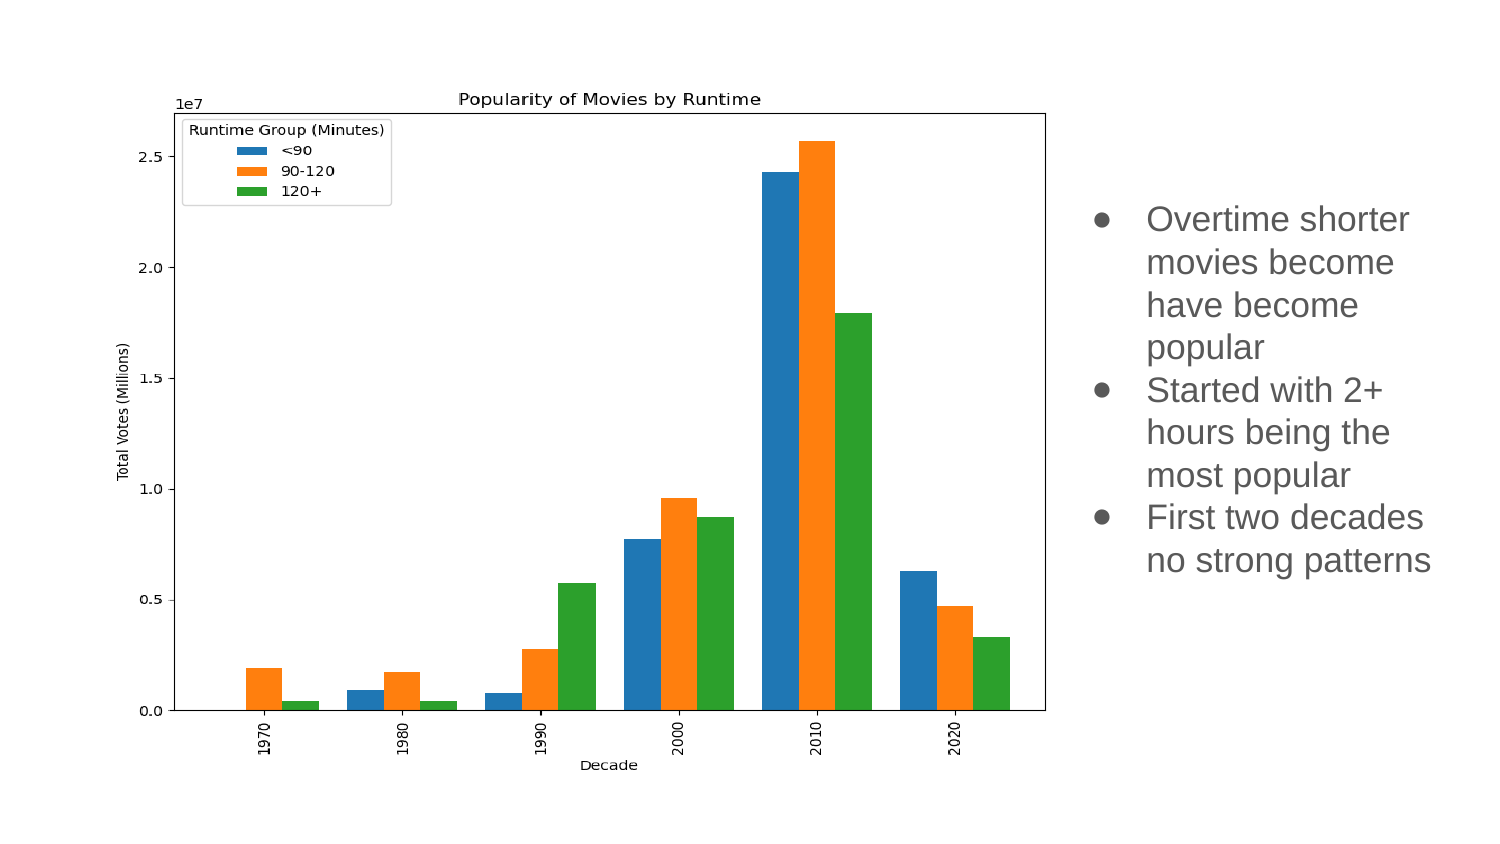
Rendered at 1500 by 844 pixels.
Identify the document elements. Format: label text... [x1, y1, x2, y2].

text_box Overtime shorter movies become have become popular Started with 2+ hours being the most popular First two decades no strong patterns [1056, 181, 1486, 844]
picture [34, 19, 1158, 796]
